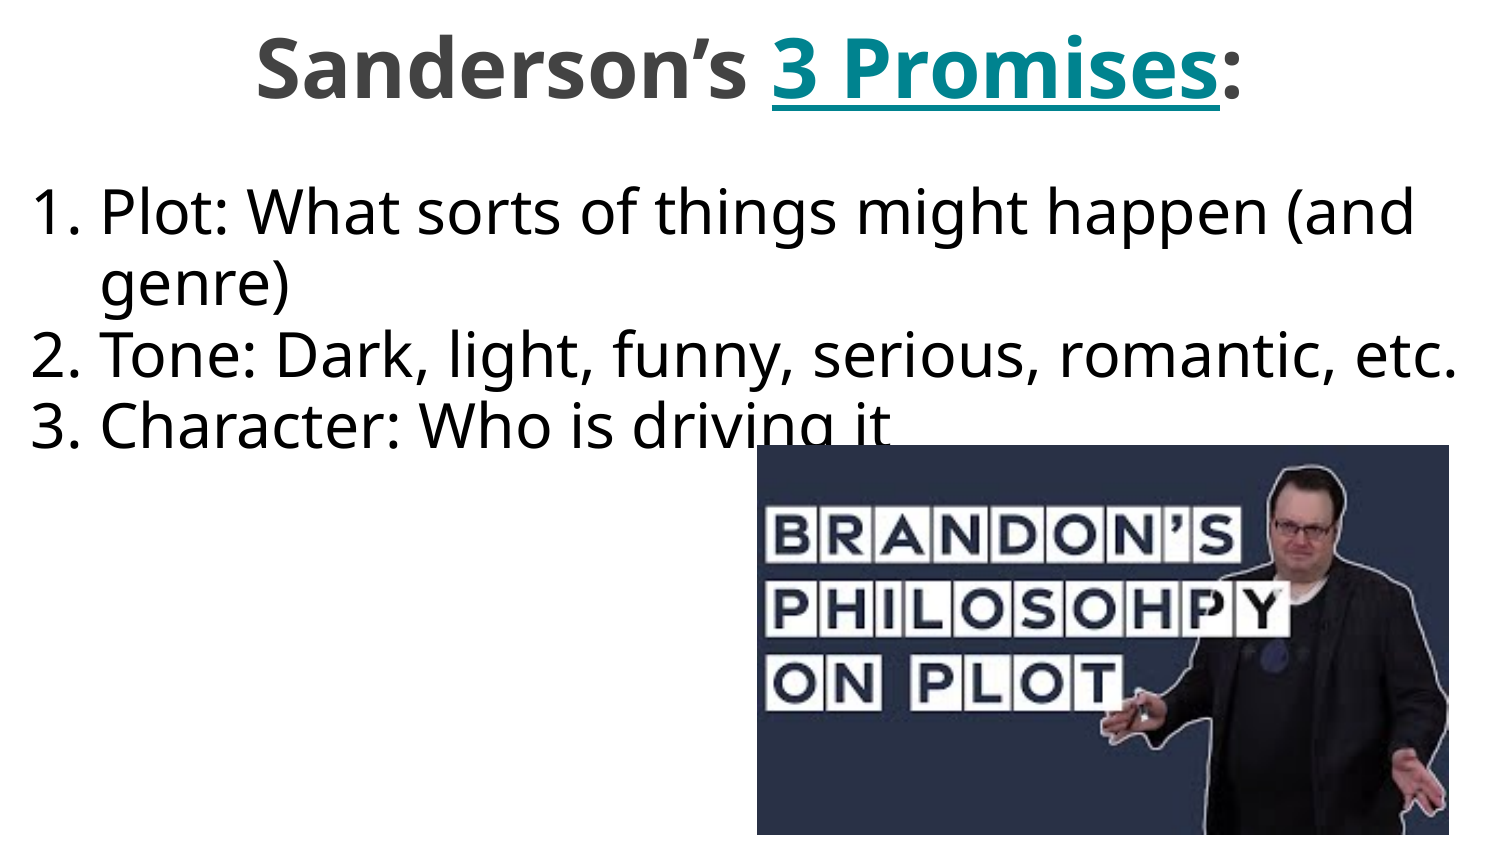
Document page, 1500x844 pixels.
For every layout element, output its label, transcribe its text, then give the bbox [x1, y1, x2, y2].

text_box Plot: What sorts of things might happen (and genre) Tone: Dark, light, funny, serious, romantic, etc. Character: Who is driving it [9, 162, 1491, 478]
picture [757, 445, 1450, 835]
text_box Sanderson’s 3 Promises: [0, 0, 1500, 138]
